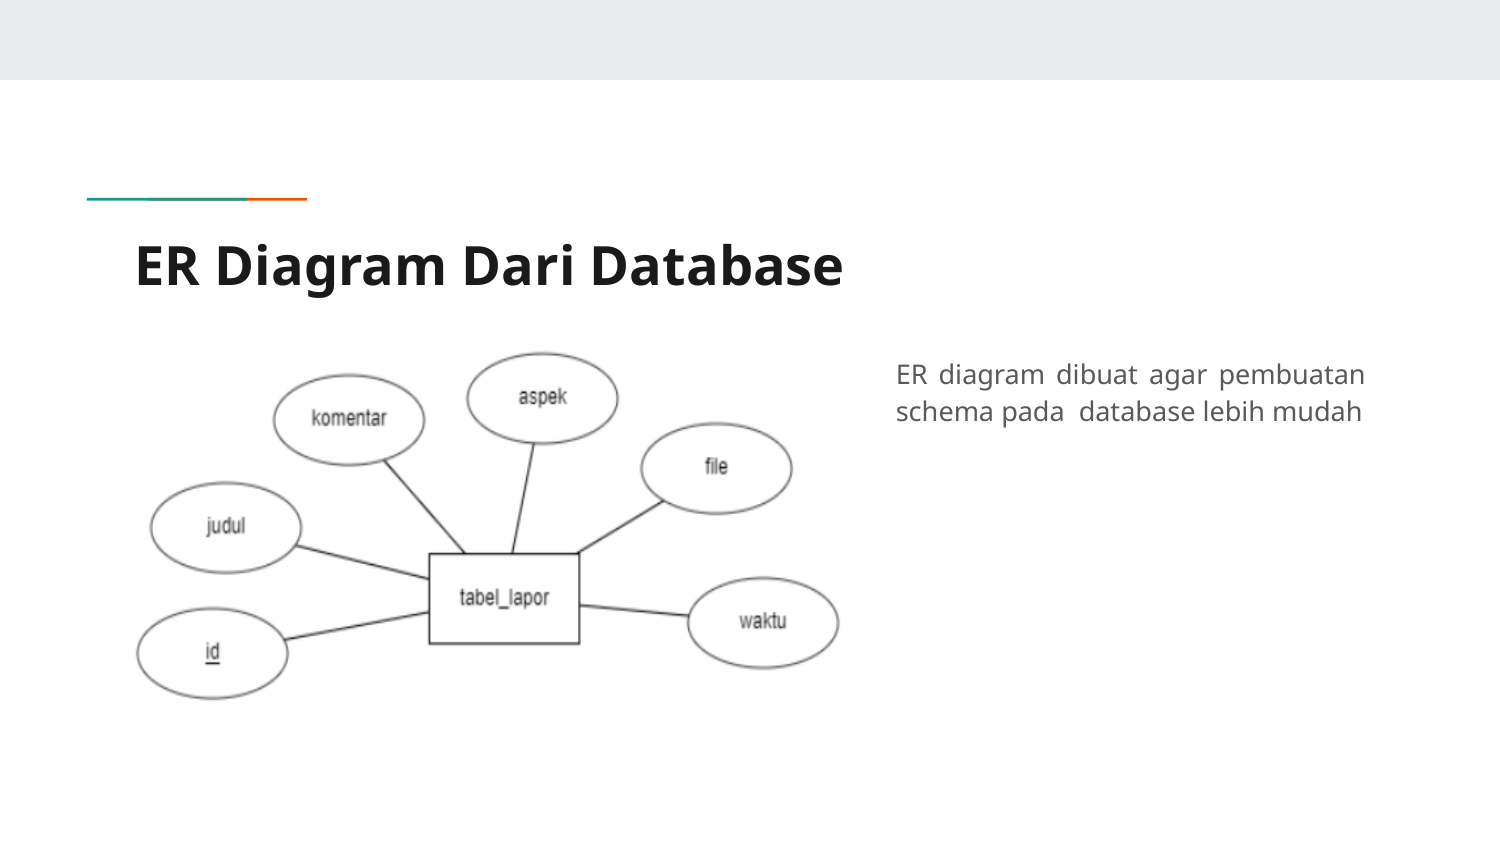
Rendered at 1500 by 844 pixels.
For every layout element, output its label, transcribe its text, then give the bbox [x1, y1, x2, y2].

picture [119, 337, 865, 716]
list ER diagram dibuat agar pembuatan schema pada database lebih mudah [880, 337, 1381, 709]
title ER Diagram Dari Database [119, 216, 1381, 305]
